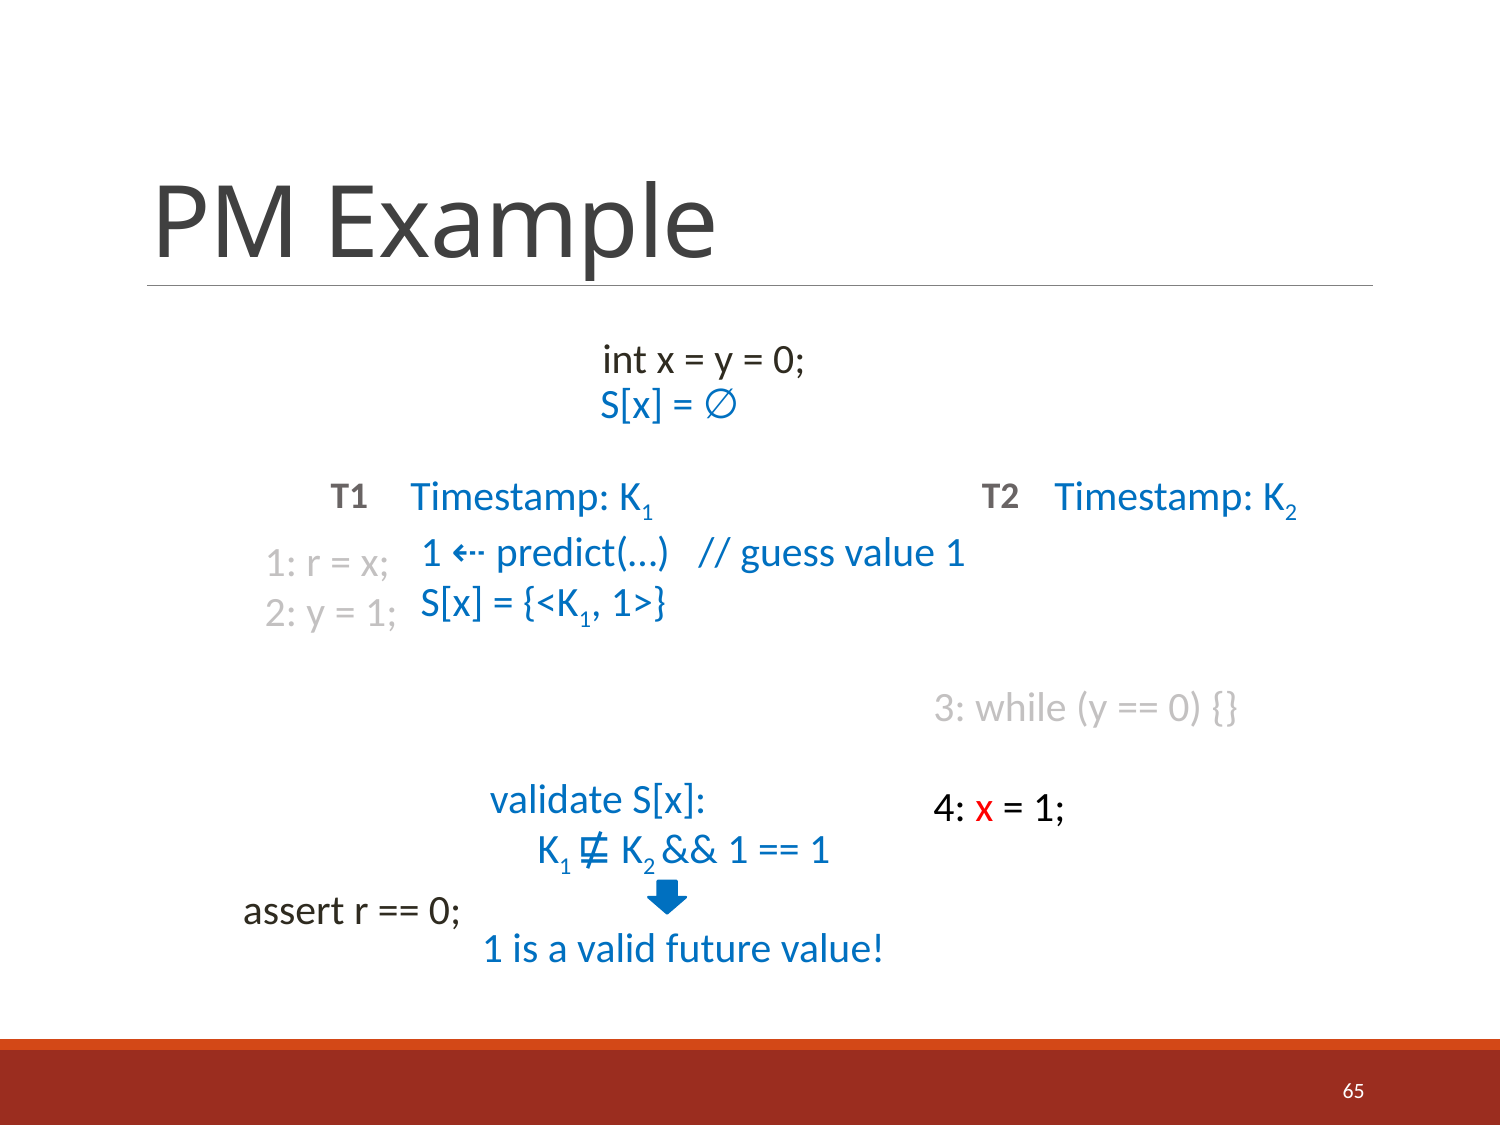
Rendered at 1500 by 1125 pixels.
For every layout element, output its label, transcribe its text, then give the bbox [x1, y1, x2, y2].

text_box Timestamp: K1 [395, 460, 696, 533]
title PM Example [135, 47, 1373, 285]
text_box [647, 879, 688, 913]
text_box 1: r = x; 2: y = 1; [249, 527, 436, 643]
text_box T1 [315, 463, 395, 524]
text_box Timestamp: K2 [1039, 461, 1340, 533]
text_box T2 [967, 463, 1039, 517]
text_box validate S[x]: K1 ⋢ K2 && 1 == 1 [475, 764, 977, 887]
text_box assert r == 0; [228, 875, 484, 940]
text_box S[x] = ∅ [585, 369, 963, 435]
text_box 1 ⇠ predict(…) // guess value 1 S[x] = {<K1, 1>} [405, 517, 1046, 640]
text_box int x = y = 0; [587, 324, 838, 369]
text_box 3: while (y == 0) {} 4: x = 1; [918, 672, 1263, 838]
text_box 1 is a valid future value! [467, 913, 1007, 978]
slide_number 65 [1218, 1059, 1380, 1120]
